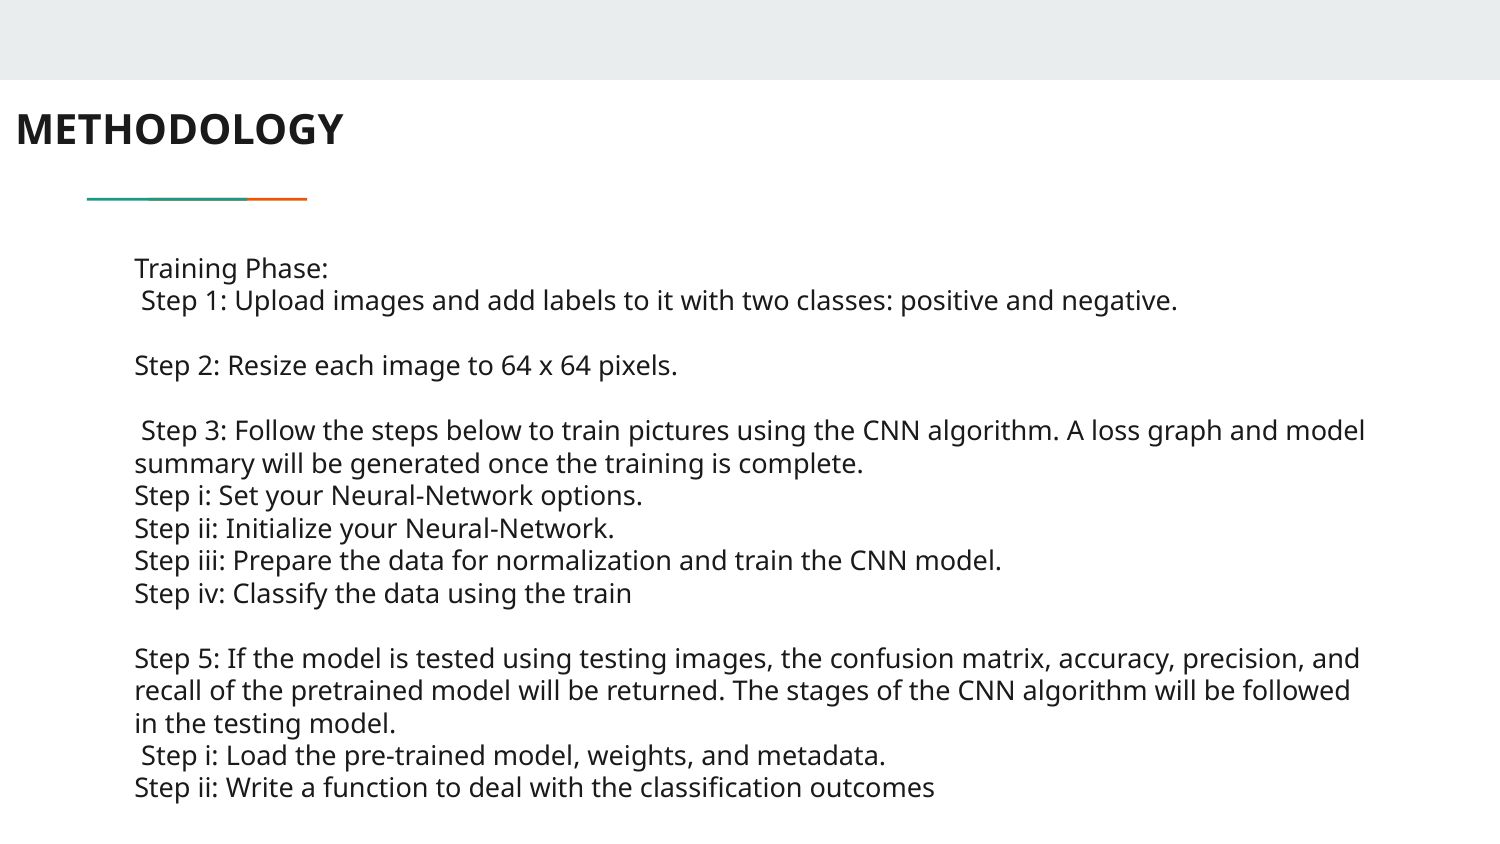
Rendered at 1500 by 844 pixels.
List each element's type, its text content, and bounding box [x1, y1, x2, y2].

text_box METHODOLOGY [0, 87, 1262, 176]
title Training Phase: Step 1: Upload images and add labels to it with two classes: positive and negative. Step 2: Resize each image to 64 x 64 pixels. Step 3: Follow the steps below to train pictures using the CNN algorithm. A loss graph and model summary will be generated once the training is complete. Step i: Set your Neural-Network options. Step ii: Initialize your Neural-Network. Step iii: Prepare the data for normalization and train the CNN model. Step iv: Classify the data using the train Step 5: If the model is tested using testing images, the confusion matrix, accuracy, precision, and recall of the pretrained model will be returned. The stages of the CNN algorithm will be followed in the testing model. Step i: Load the pre-trained model, weights, and metadata. Step ii: Write a function to deal with the classification outcomes [119, 236, 1381, 775]
